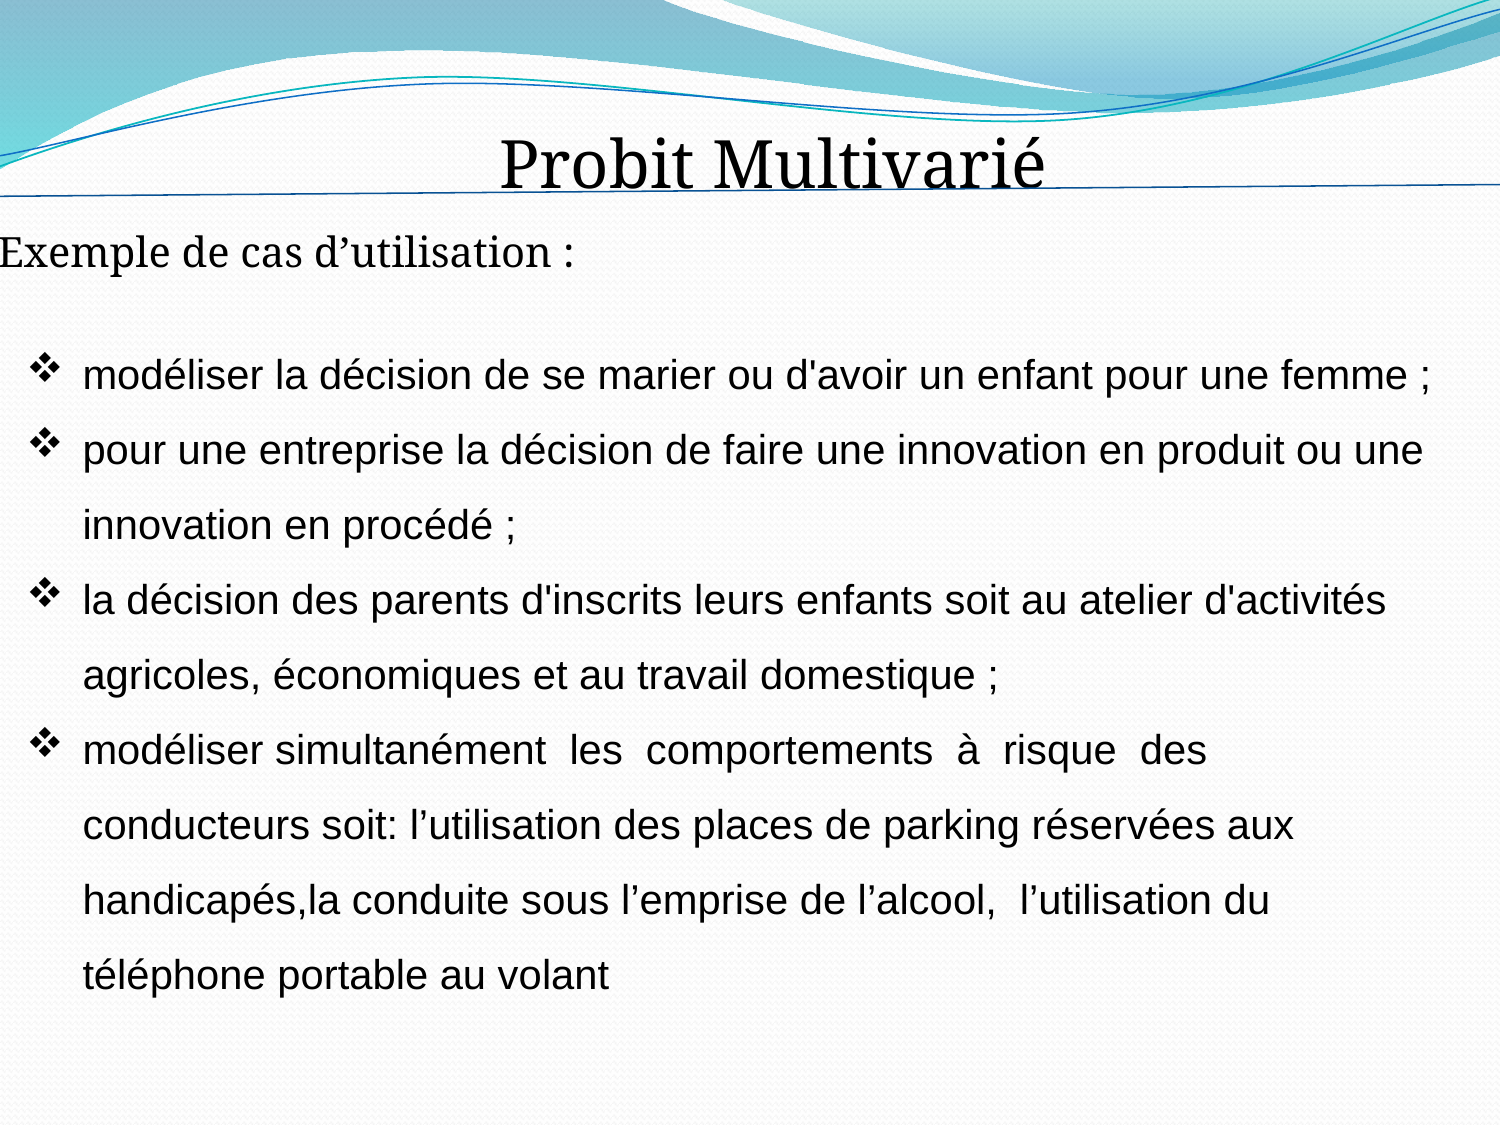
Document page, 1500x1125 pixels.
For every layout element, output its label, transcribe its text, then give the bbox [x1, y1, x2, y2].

text_box modéliser la décision de se marier ou d'avoir un enfant pour une femme ; pour une entreprise la décision de faire une innovation en produit ou une innovation en procédé ; la décision des parents d'inscrits leurs enfants soit au atelier d'activités agricoles, économiques et au travail domestique ; modéliser simultanément les comportements à risque des conducteurs soit: l’utilisation des places de parking réservées aux handicapés,la conduite sous l’emprise de l’alcool, l’utilisation du téléphone portable au volant [11, 315, 1453, 1081]
text_box Probit Multivarié [47, 39, 1500, 183]
text_box Exemple de cas d’utilisation : [0, 218, 590, 284]
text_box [0, 184, 1500, 197]
